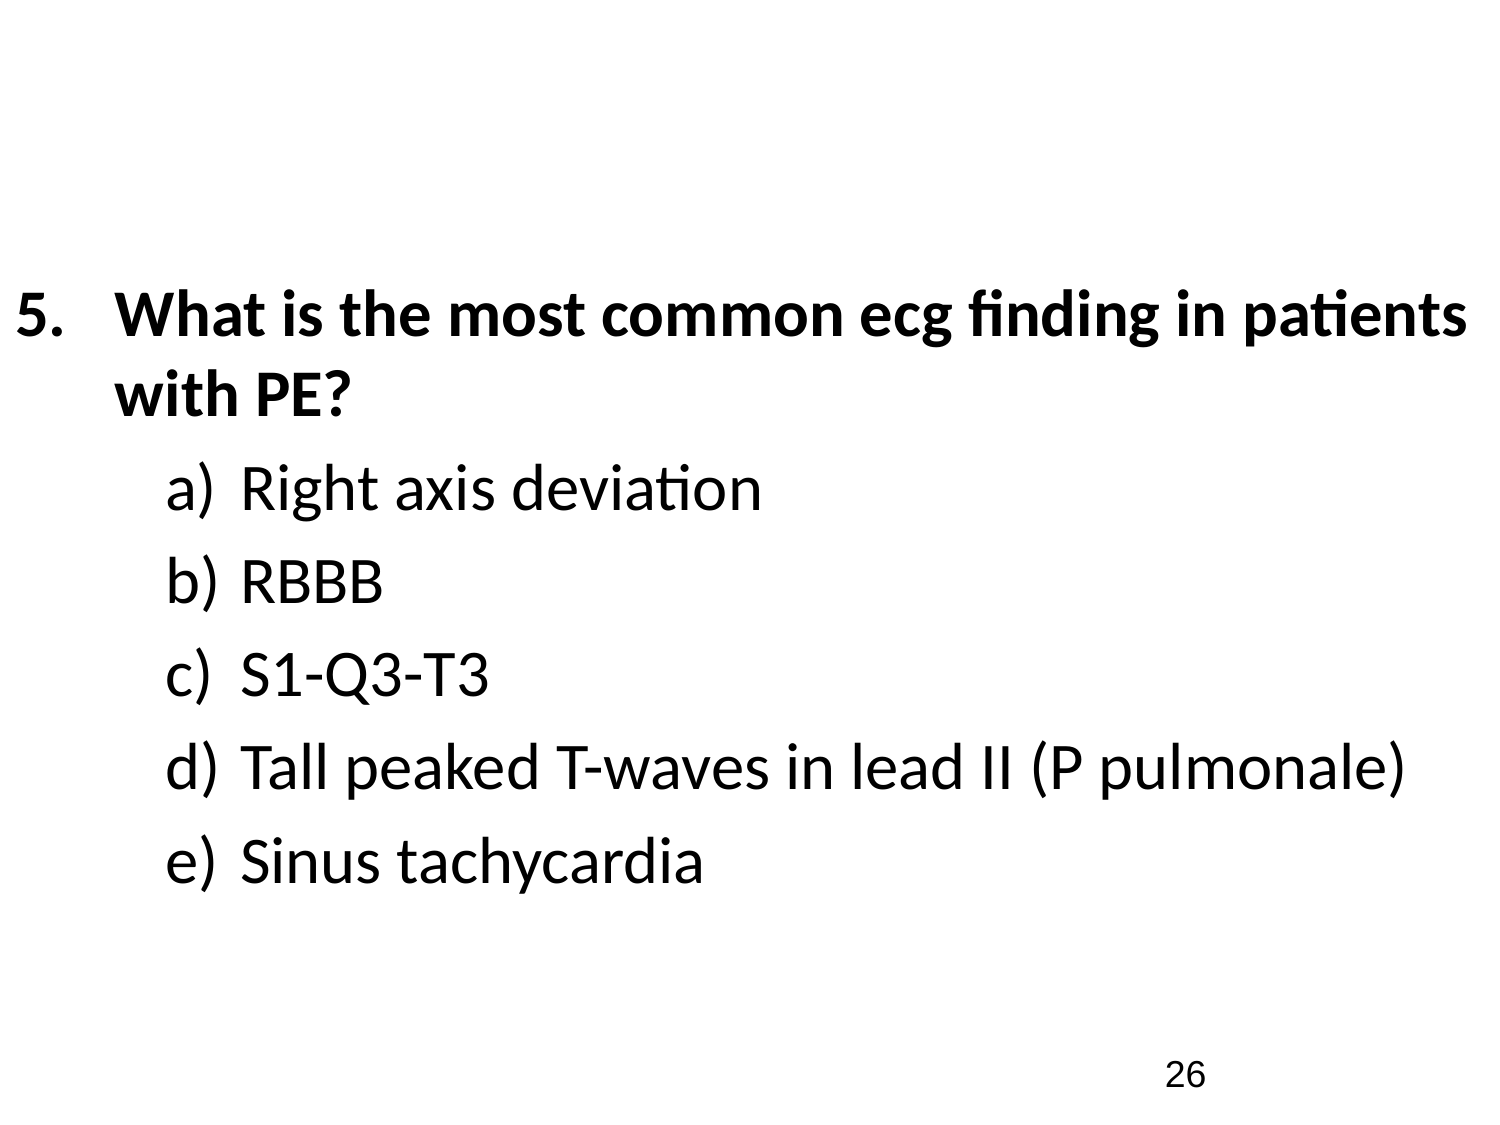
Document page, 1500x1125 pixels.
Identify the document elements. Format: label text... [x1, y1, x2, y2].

list What is the most common ecg finding in patients with PE? Right axis deviation RBBB S1-Q3-T3 Tall peaked T-waves in lead II (P pulmonale) Sinus tachycardia [0, 262, 1500, 1125]
